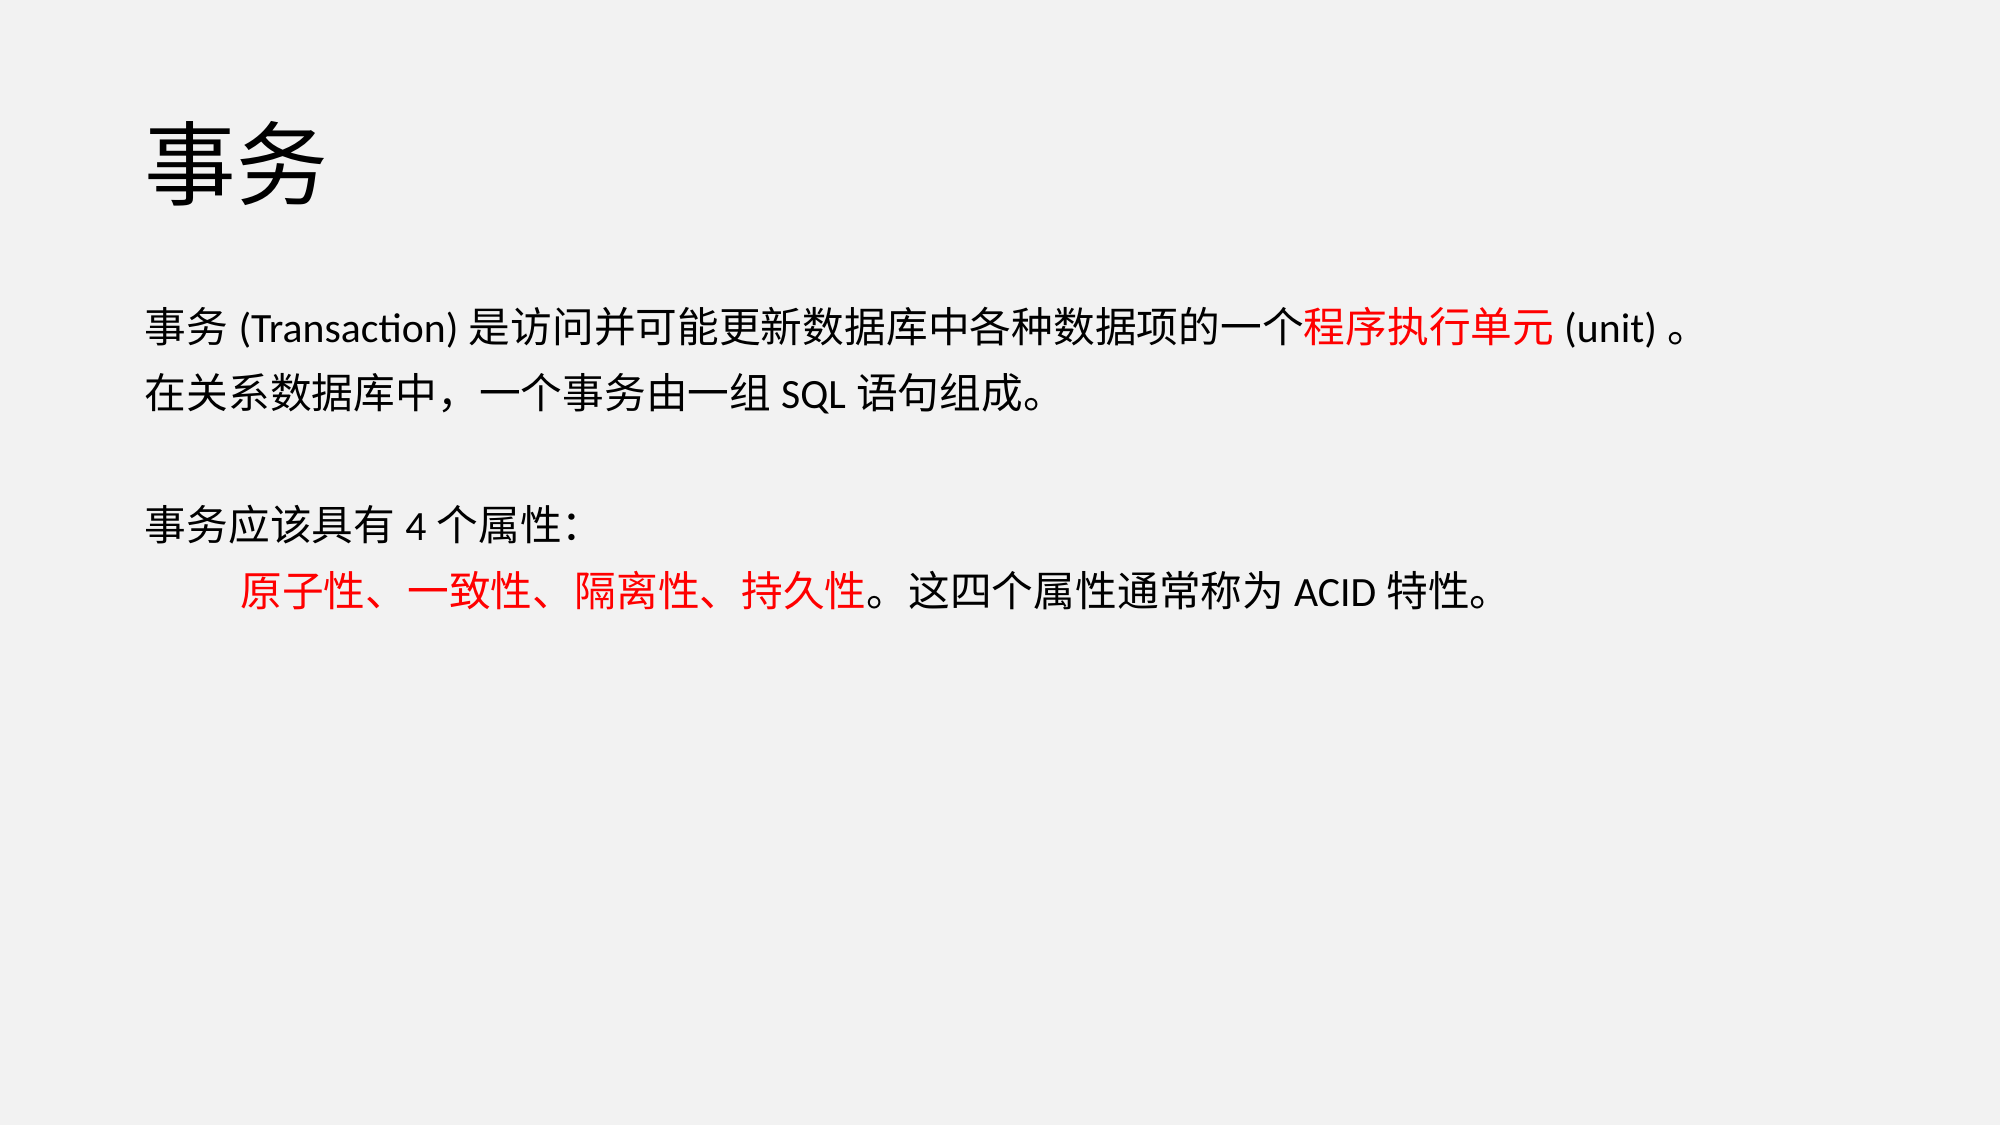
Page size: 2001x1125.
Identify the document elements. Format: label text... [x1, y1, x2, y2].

title 事务 [136, 59, 1863, 278]
list 事务(Transaction)是访问并可能更新数据库中各种数据项的一个程序执行单元(unit)。 在关系数据库中，一个事务由一组SQL语句组成。 事务应该具有4个属性： 原子性、一致性、隔离性、持久性。这四个属性通常称为ACID特性。 [136, 298, 1863, 1014]
